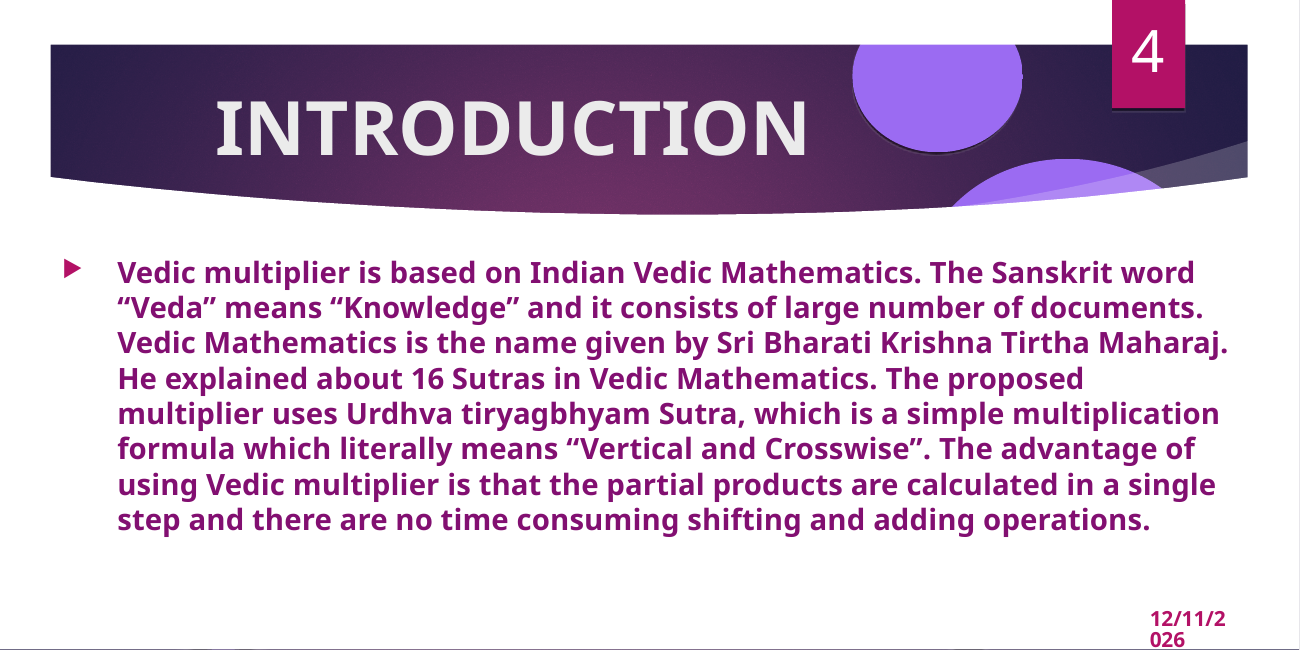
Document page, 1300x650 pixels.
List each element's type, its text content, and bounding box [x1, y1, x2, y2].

text_box INTRODUCTION [122, 92, 1057, 159]
picture [51, 45, 1047, 214]
picture [1016, 45, 1247, 172]
text_box 4 [1103, 27, 1193, 101]
text_box 17-08-2022 [1135, 605, 1241, 635]
text_box Vedic multiplier is based on Indian Vedic Mathematics. The Sanskrit word “Veda” means “Knowledge” and it consists of large number of documents. Vedic Mathematics is the name given by Sri Bharati Krishna Tirtha Maharaj. He explained about 16 Sutras in Vedic Mathematics. The proposed multiplier uses Urdhva tiryagbhyam Sutra, which is a simple multiplication formula which literally means “Vertical and Crosswise”. The advantage of using Vedic multiplier is that the partial products are calculated in a single step and there are no time consuming shifting and adding operations. [47, 246, 1254, 571]
